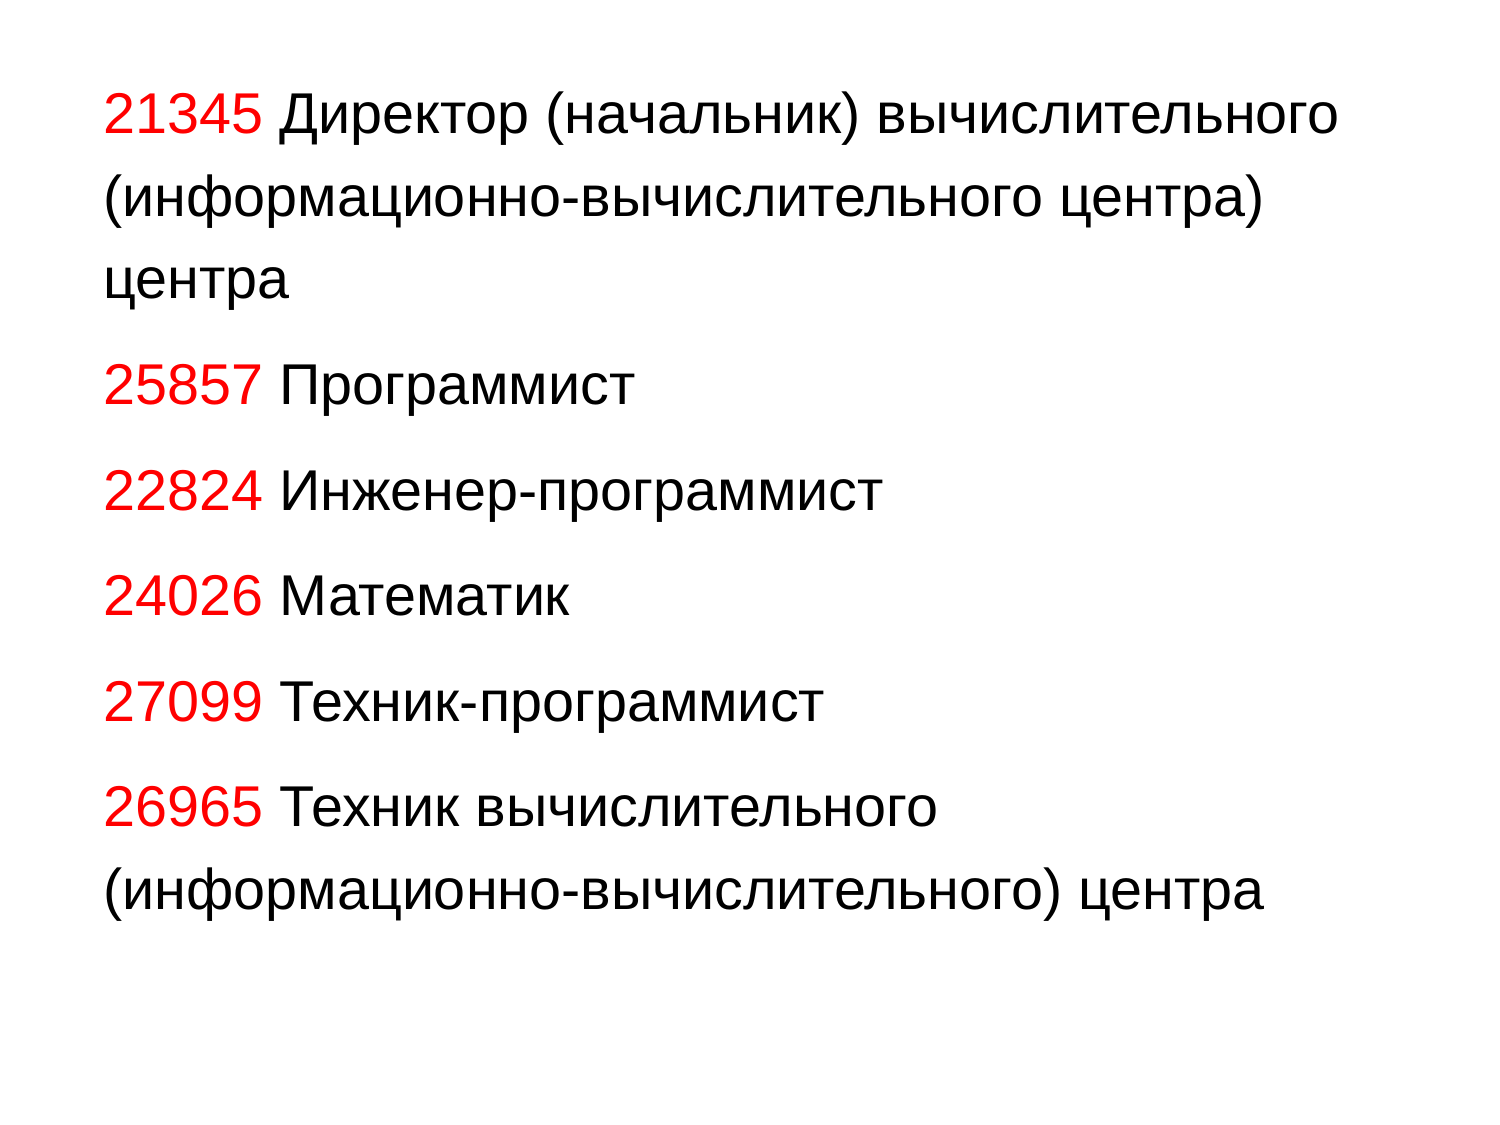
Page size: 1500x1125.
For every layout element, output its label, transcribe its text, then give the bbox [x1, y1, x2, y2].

list 21345 Директор (начальник) вычислительного (информационно-вычислительного центра) центра 25857 Программист 22824 Инженер-программист 24026 Математик 27099 Техник-программист 26965 Техник вычислительного (информационно-вычислительного) центра [88, 54, 1439, 1010]
